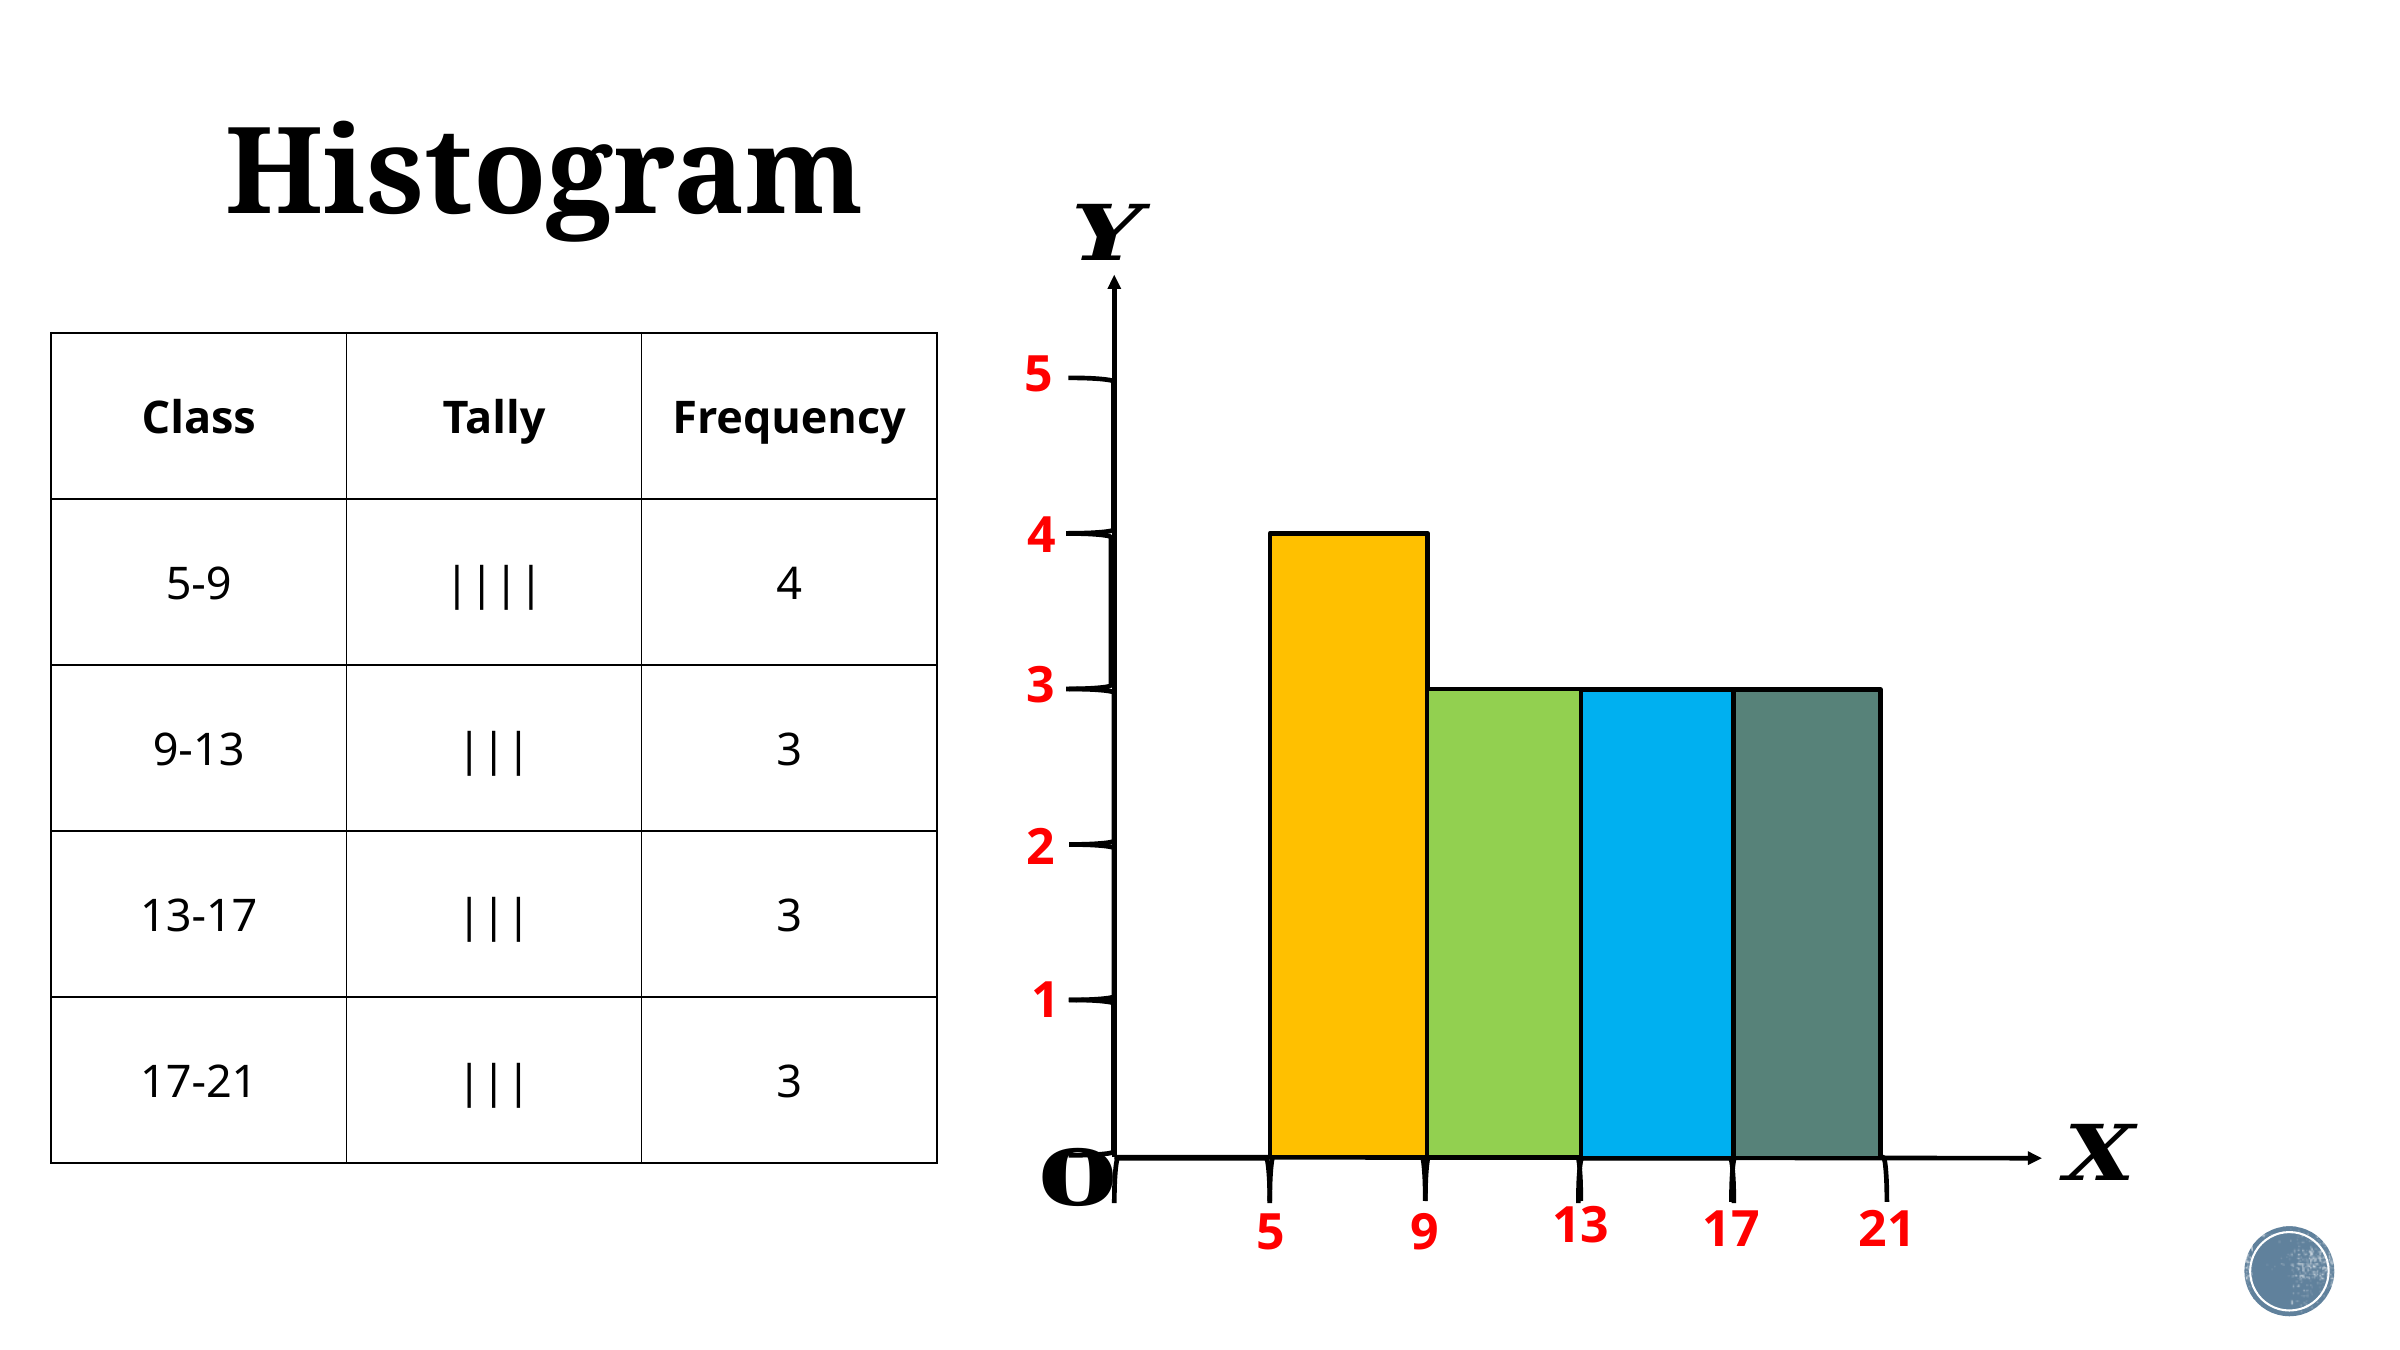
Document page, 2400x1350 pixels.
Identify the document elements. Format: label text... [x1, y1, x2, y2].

text_box 5 [1010, 333, 1069, 409]
text_box [1269, 1158, 1425, 1201]
table_cell ||| [347, 832, 641, 996]
text_box [1424, 1158, 1580, 1202]
text_box 3 [1012, 644, 1071, 720]
text_box [1069, 844, 1115, 1001]
text_box 2 [1011, 807, 1070, 883]
table_header Class [52, 334, 346, 498]
table_header Tally [347, 334, 641, 498]
table_cell 9-13 [52, 666, 346, 830]
table_cell 3 [642, 998, 936, 1162]
table_cell 4 [642, 500, 936, 664]
text_box [1269, 532, 1429, 1158]
table_cell 17-21 [52, 998, 346, 1162]
table_cell ||| [347, 998, 641, 1162]
text_box 9 [1395, 1191, 1454, 1267]
text_box [1732, 689, 1881, 1159]
text_box [1066, 534, 1112, 690]
table_cell |||| [347, 500, 641, 664]
text_box 4 [1012, 495, 1071, 571]
table_cell 5-9 [52, 500, 346, 664]
text_box 21 [1844, 1188, 1931, 1264]
text_box [1068, 1000, 1115, 1156]
text_box [1731, 1156, 1888, 1202]
text_box [1580, 689, 1732, 1159]
text_box [1069, 689, 1115, 846]
table_cell ||| [347, 666, 641, 830]
table_cell 13-17 [52, 832, 346, 996]
text_box [1113, 1157, 1270, 1204]
text_box [1426, 688, 1586, 1158]
text_box 17 [1688, 1188, 1775, 1264]
text_box [1068, 377, 1114, 534]
table_cell 3 [642, 666, 936, 830]
text_box 1 [1016, 960, 1076, 1035]
table_header Frequency [642, 334, 936, 498]
text_box 5 [1241, 1191, 1301, 1267]
table_cell 3 [642, 832, 936, 996]
text_box [1578, 1159, 1732, 1204]
title Histogram [210, 16, 2191, 333]
text_box 13 [1537, 1185, 1625, 1261]
